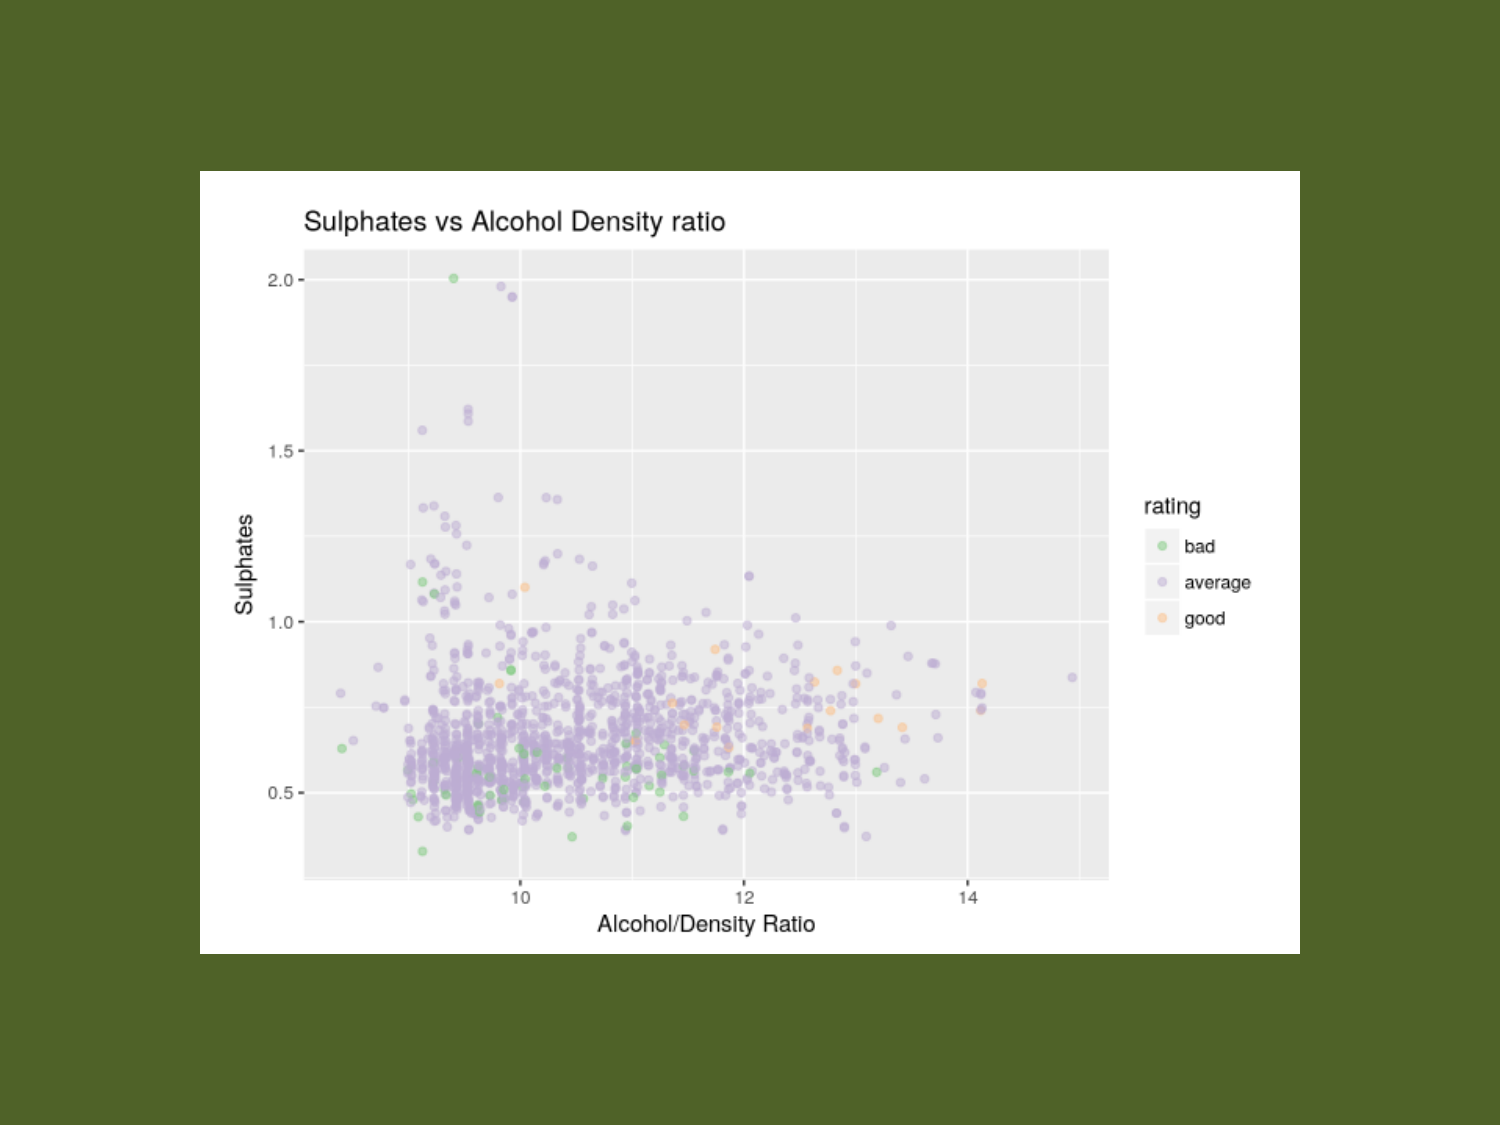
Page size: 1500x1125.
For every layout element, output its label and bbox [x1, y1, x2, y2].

picture [200, 170, 1300, 955]
